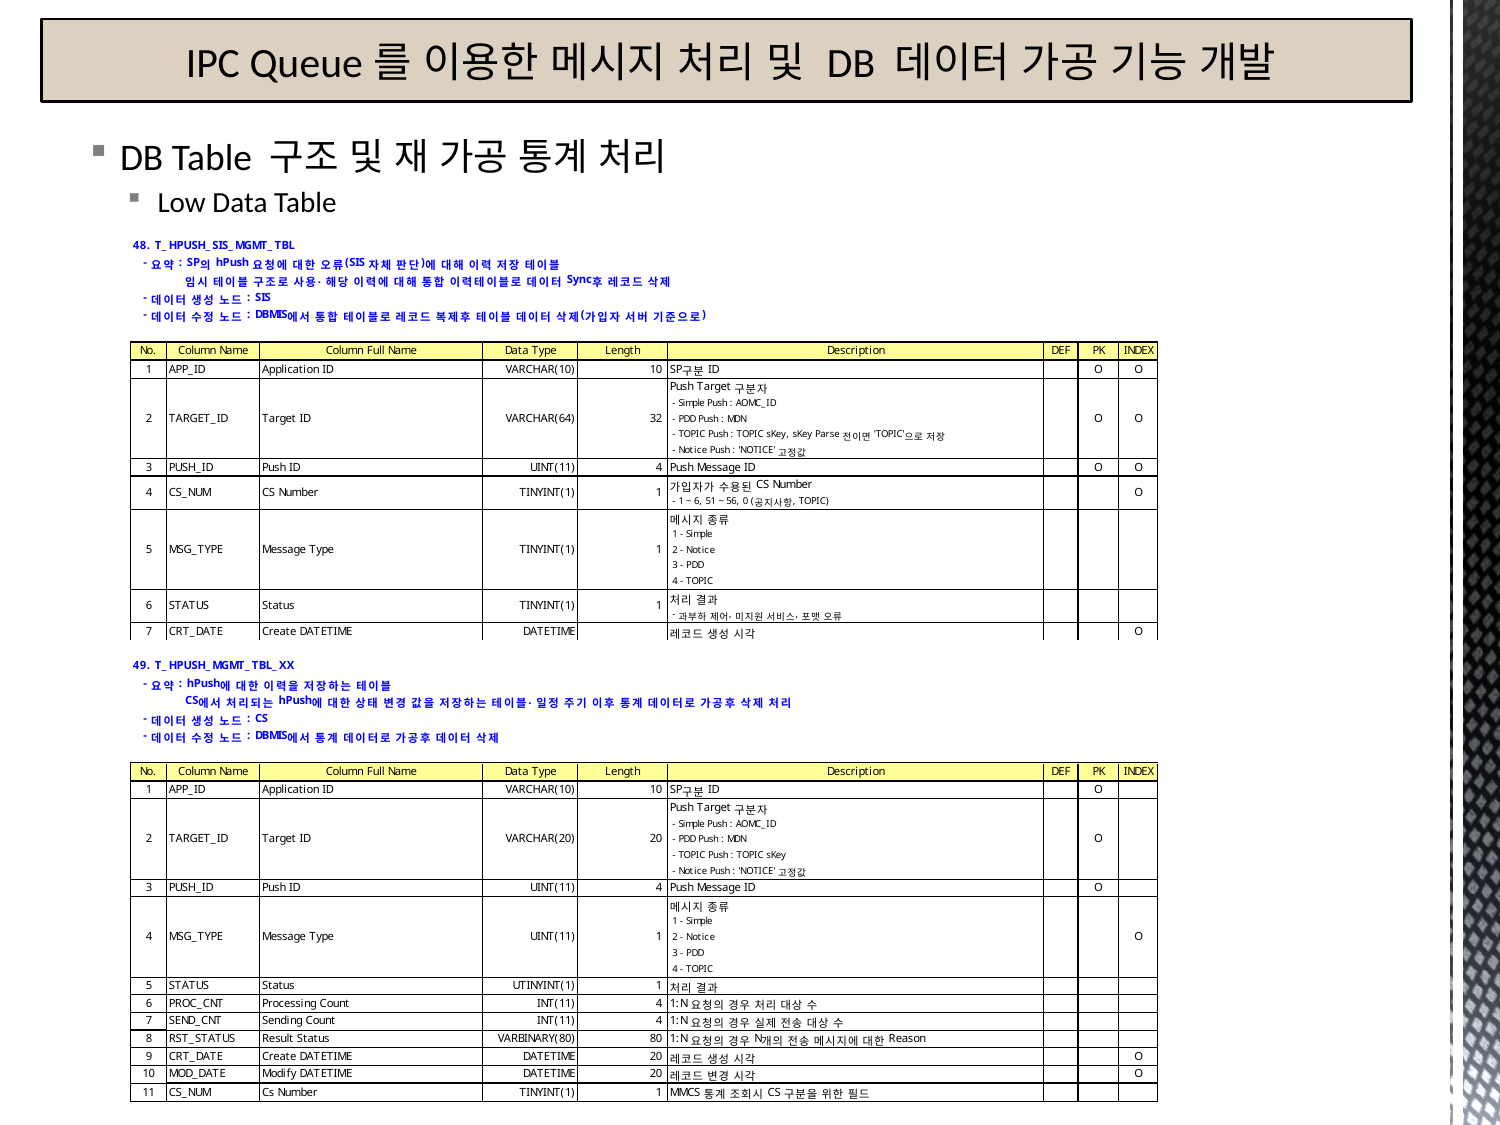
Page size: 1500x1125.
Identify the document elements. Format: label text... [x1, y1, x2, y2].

list DB Table 구조 및 재 가공 통계 처리 Low Data Table [75, 125, 1400, 1013]
picture [129, 656, 1159, 1103]
picture [1447, 75, 1500, 1125]
text_box IPC Queue를 이용한 메시지 처리 및 DB 데이터 가공 기능 개발 [40, 18, 1413, 103]
text_box [0, 1, 1500, 75]
picture [129, 235, 1159, 642]
